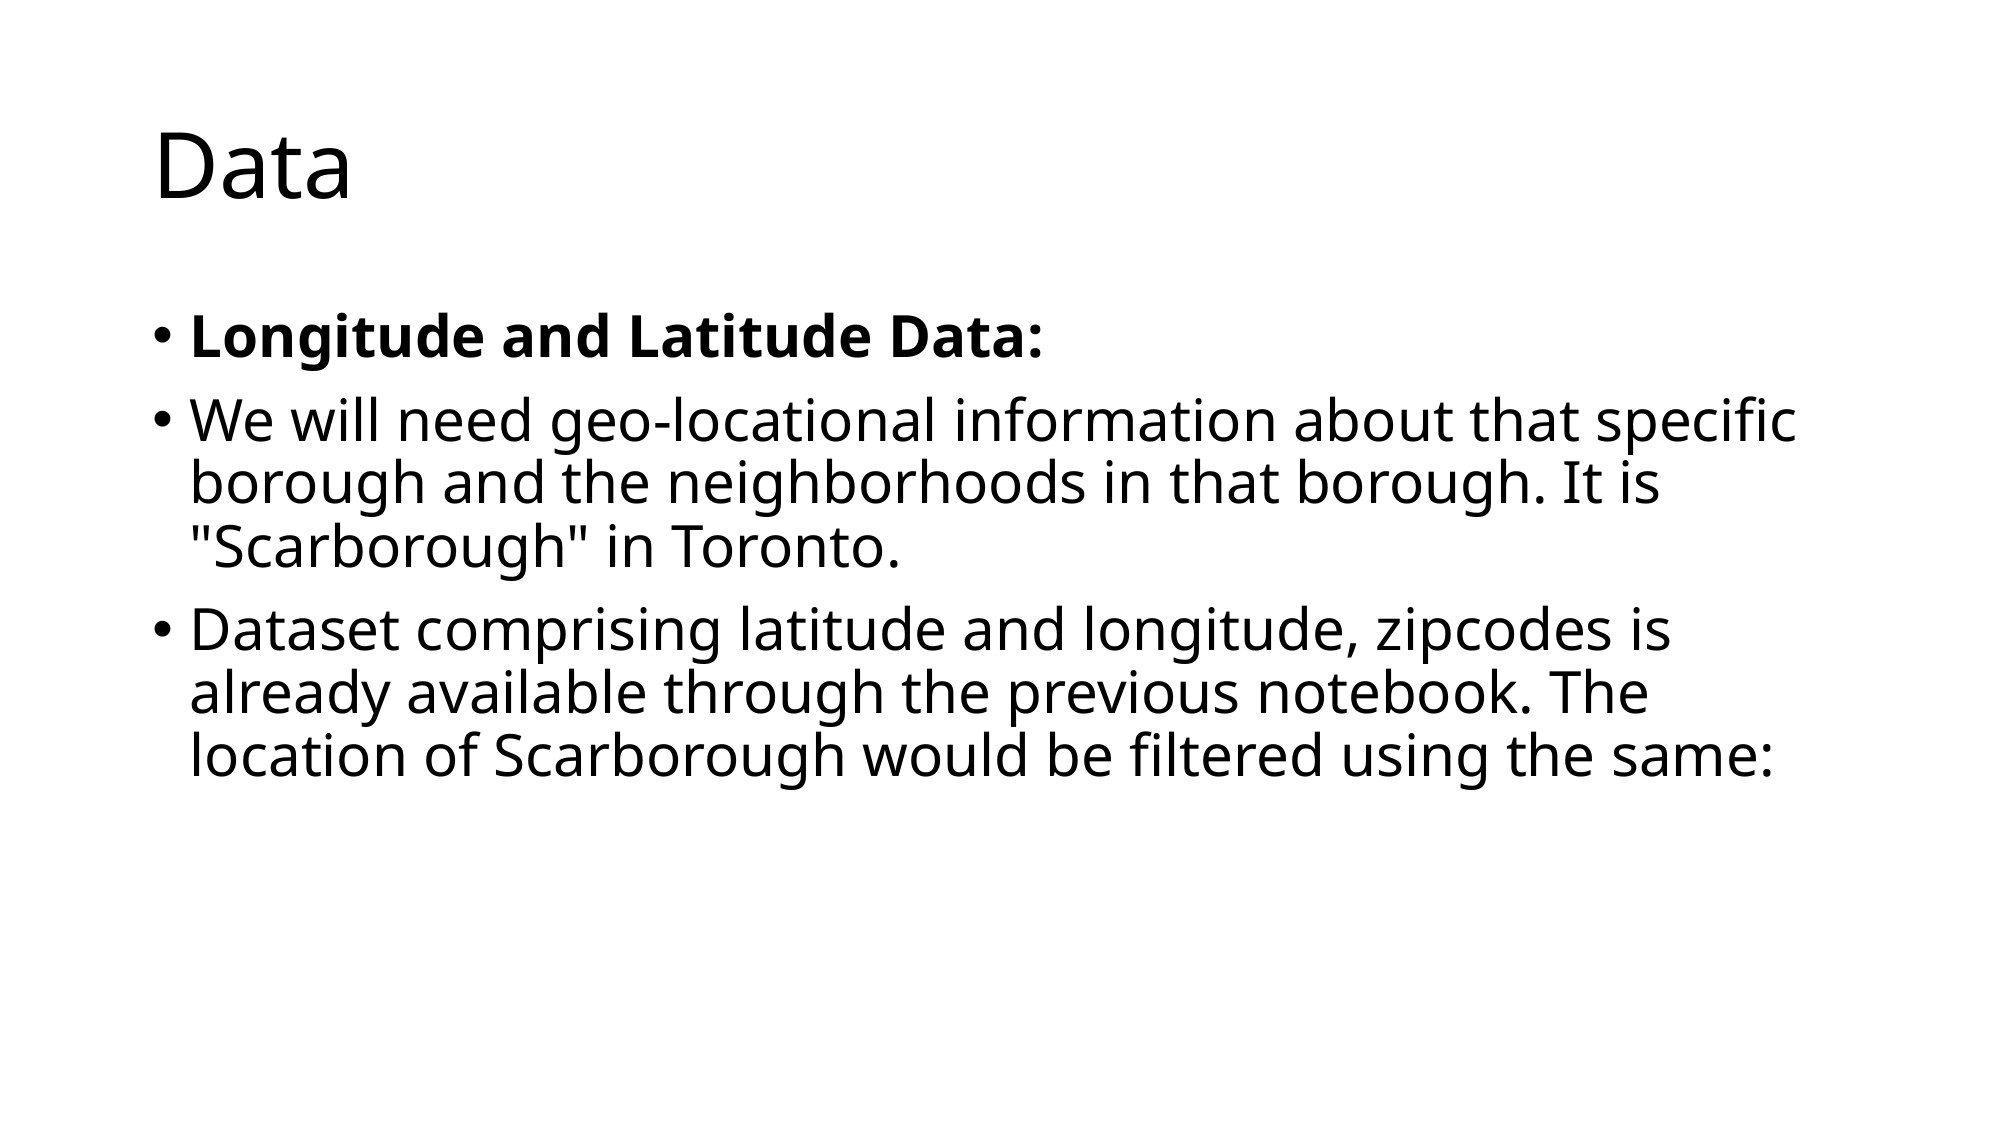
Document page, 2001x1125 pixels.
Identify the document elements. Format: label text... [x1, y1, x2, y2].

title Data [137, 59, 1863, 278]
list Longitude and Latitude Data: We will need geo-locational information about that specific borough and the neighborhoods in that borough. It is "Scarborough" in Toronto. Dataset comprising latitude and longitude, zipcodes is already available through the previous notebook. The location of Scarborough would be filtered using the same: [137, 299, 1863, 1014]
